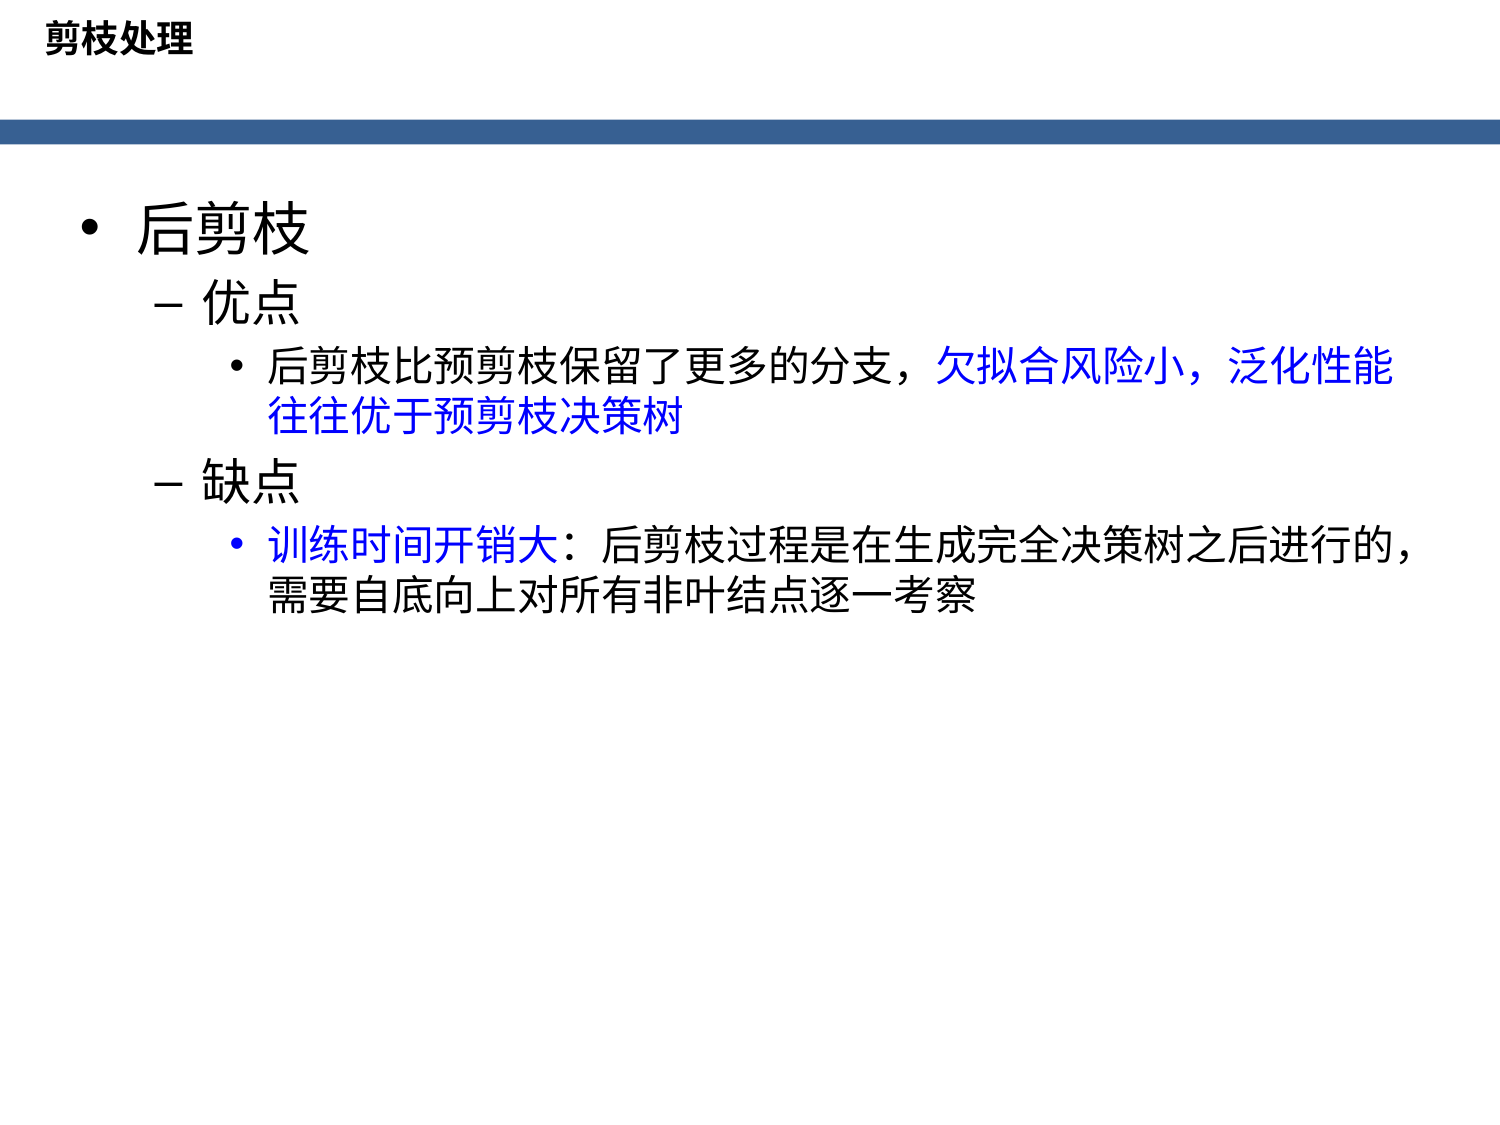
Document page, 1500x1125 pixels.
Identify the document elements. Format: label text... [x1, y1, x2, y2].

text_box 后剪枝 优点 后剪枝比预剪枝保留了更多的分支，欠拟合风险小，泛化性能往往优于预剪枝决策树 缺点 训练时间开销大：后剪枝过程是在生成完全决策树之后进行的，需要自底向上对所有非叶结点逐一考察 [64, 184, 1436, 1047]
title 剪枝处理 [29, 7, 1305, 91]
